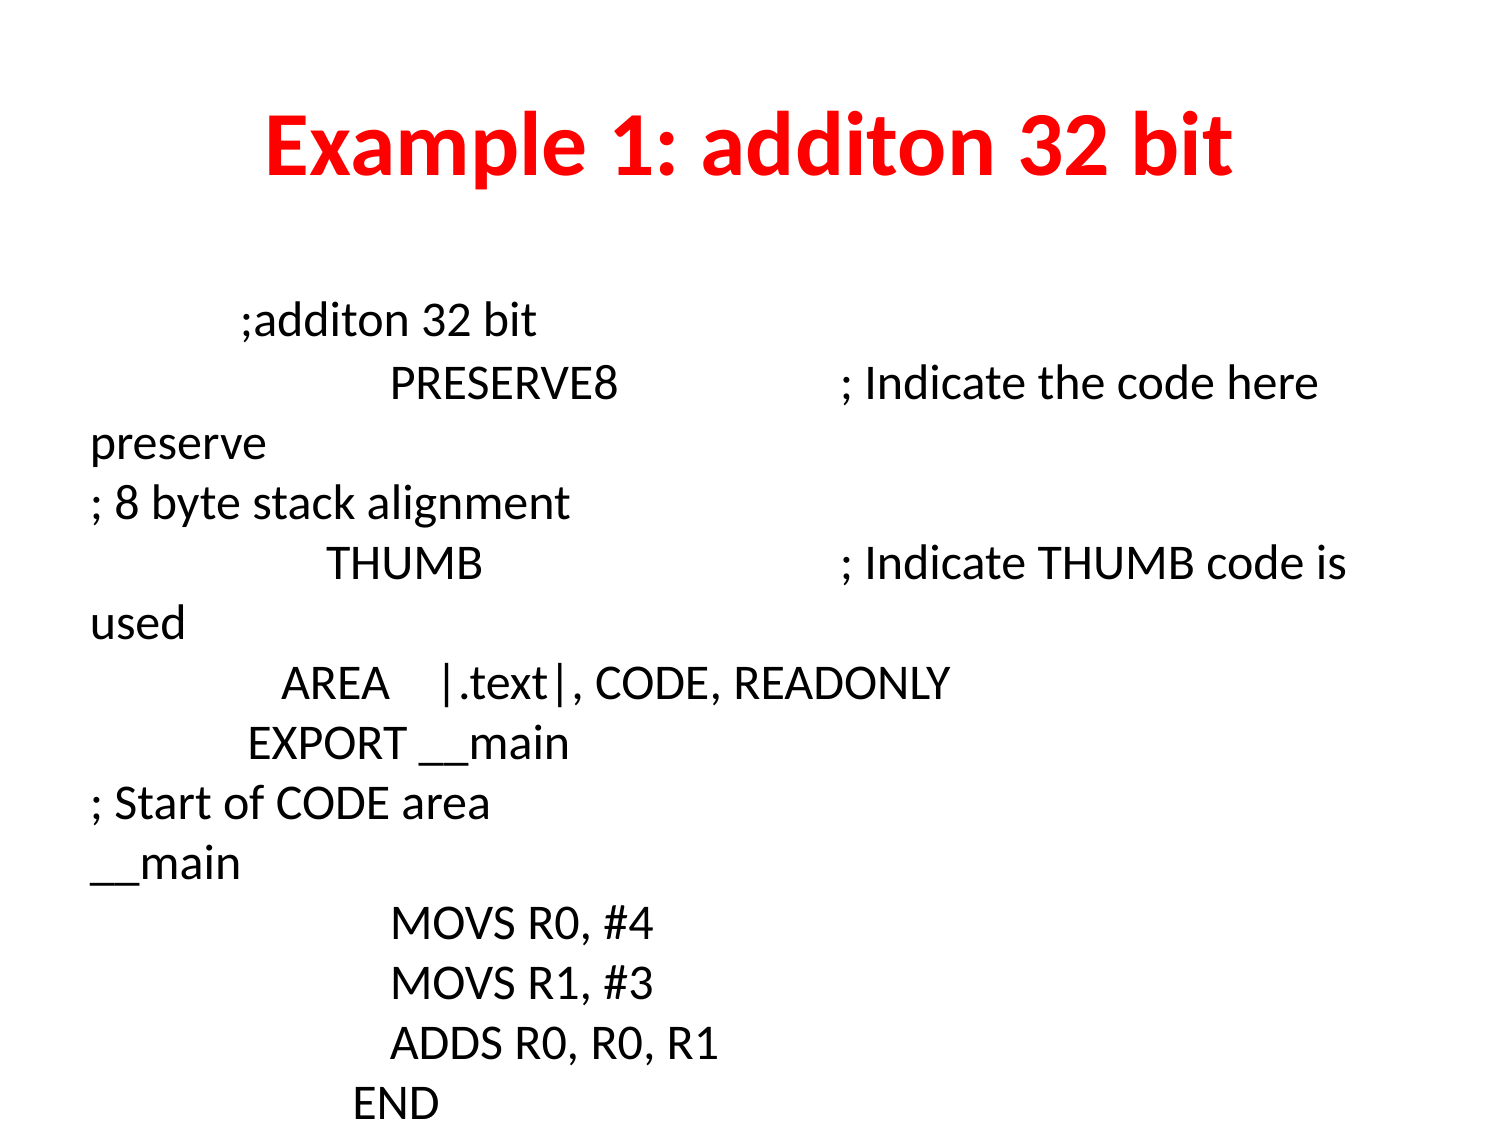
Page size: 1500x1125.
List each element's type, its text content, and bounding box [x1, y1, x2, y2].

text_box ;additon 32 bit PRESERVE8 ; Indicate the code here preserve ; 8 byte stack alignment THUMB ; Indicate THUMB code is used AREA |.text|, CODE, READONLY EXPORT __main ; Start of CODE area __main MOVS R0, #4 MOVS R1, #3 ADDS R0, R0, R1 END [75, 262, 1425, 1005]
text_box Example 1: additon 32 bit [75, 45, 1425, 233]
